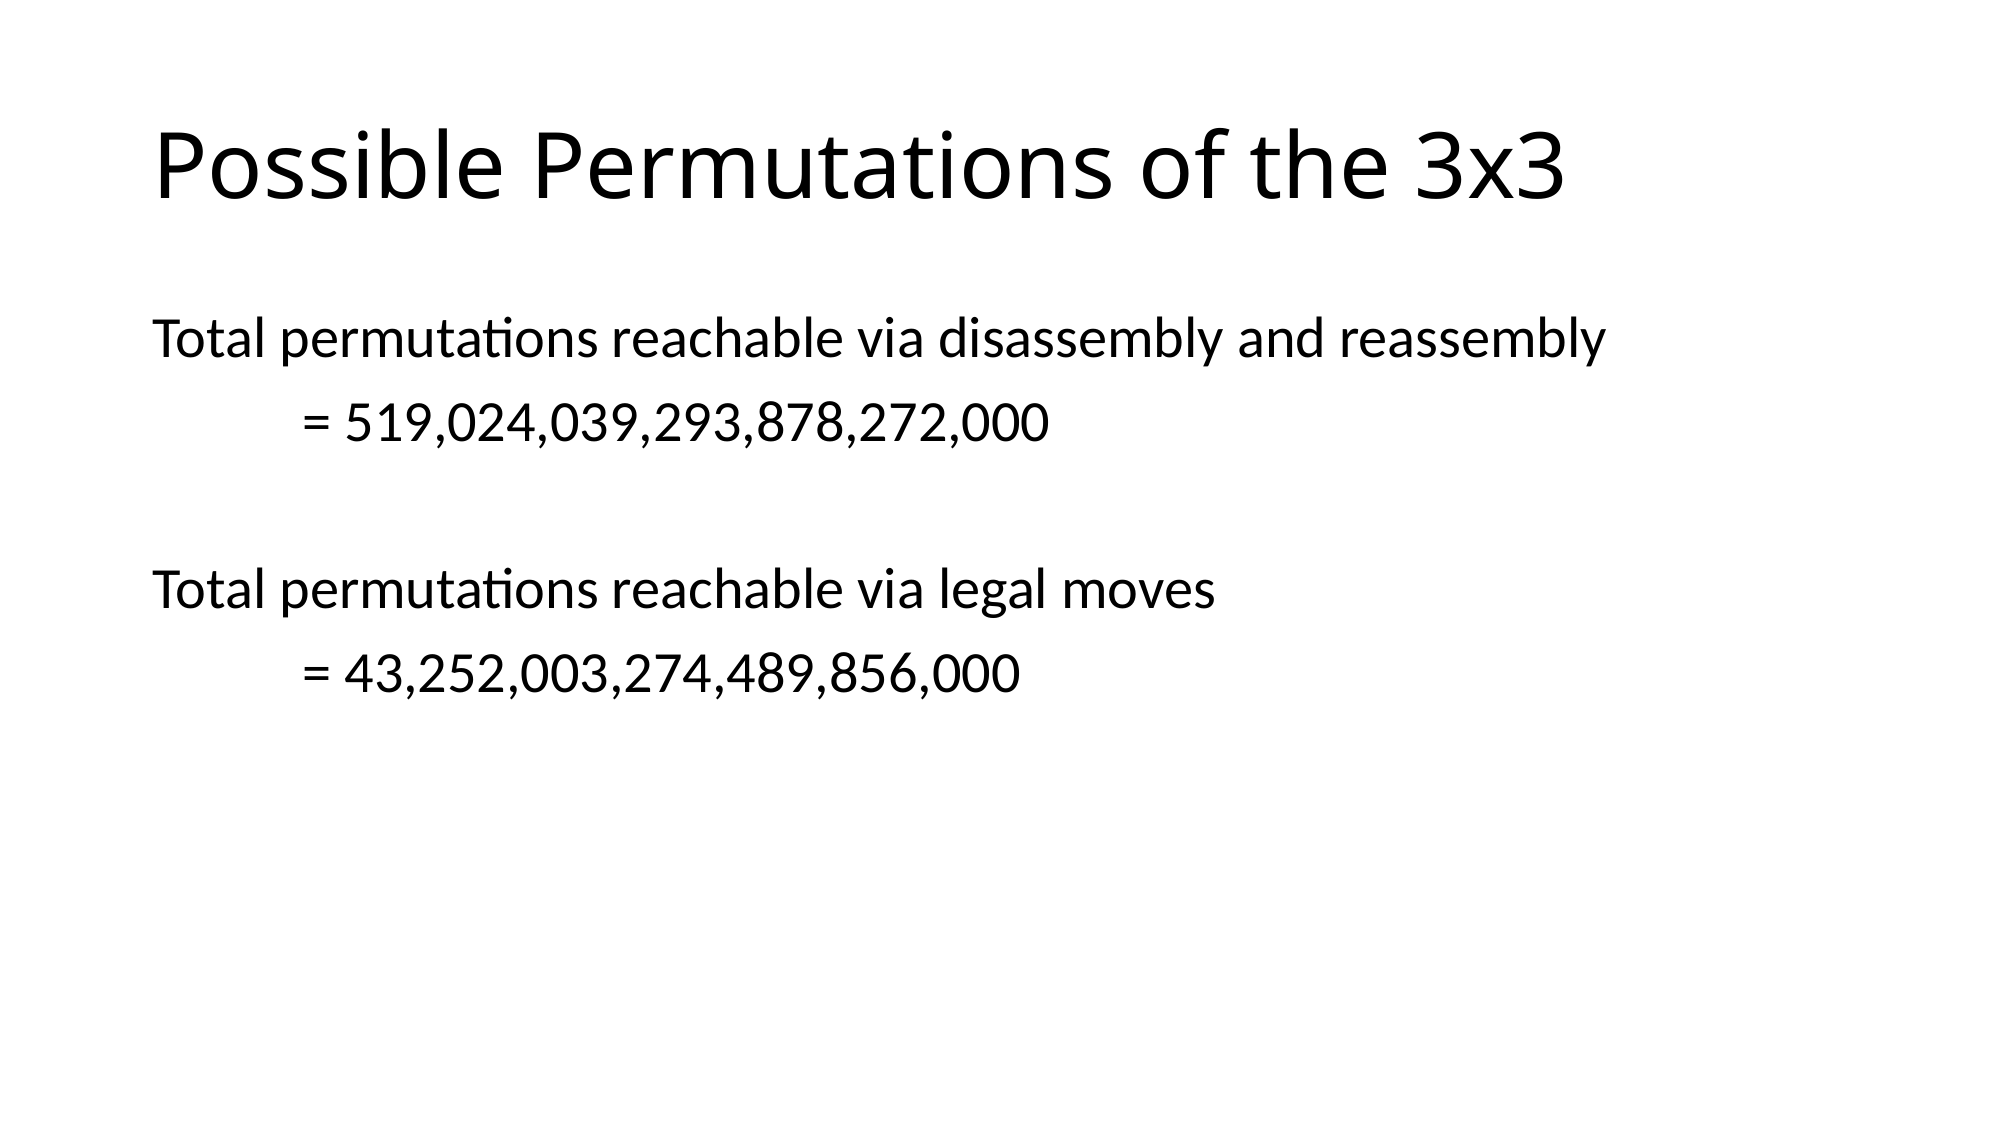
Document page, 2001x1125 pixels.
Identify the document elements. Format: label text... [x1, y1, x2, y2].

title Possible Permutations of the 3x3 [137, 59, 1863, 278]
list Total permutations reachable via disassembly and reassembly = 519,024,039,293,878,272,000 Total permutations reachable via legal moves = 43,252,003,274,489,856,000 [137, 299, 1863, 1014]
